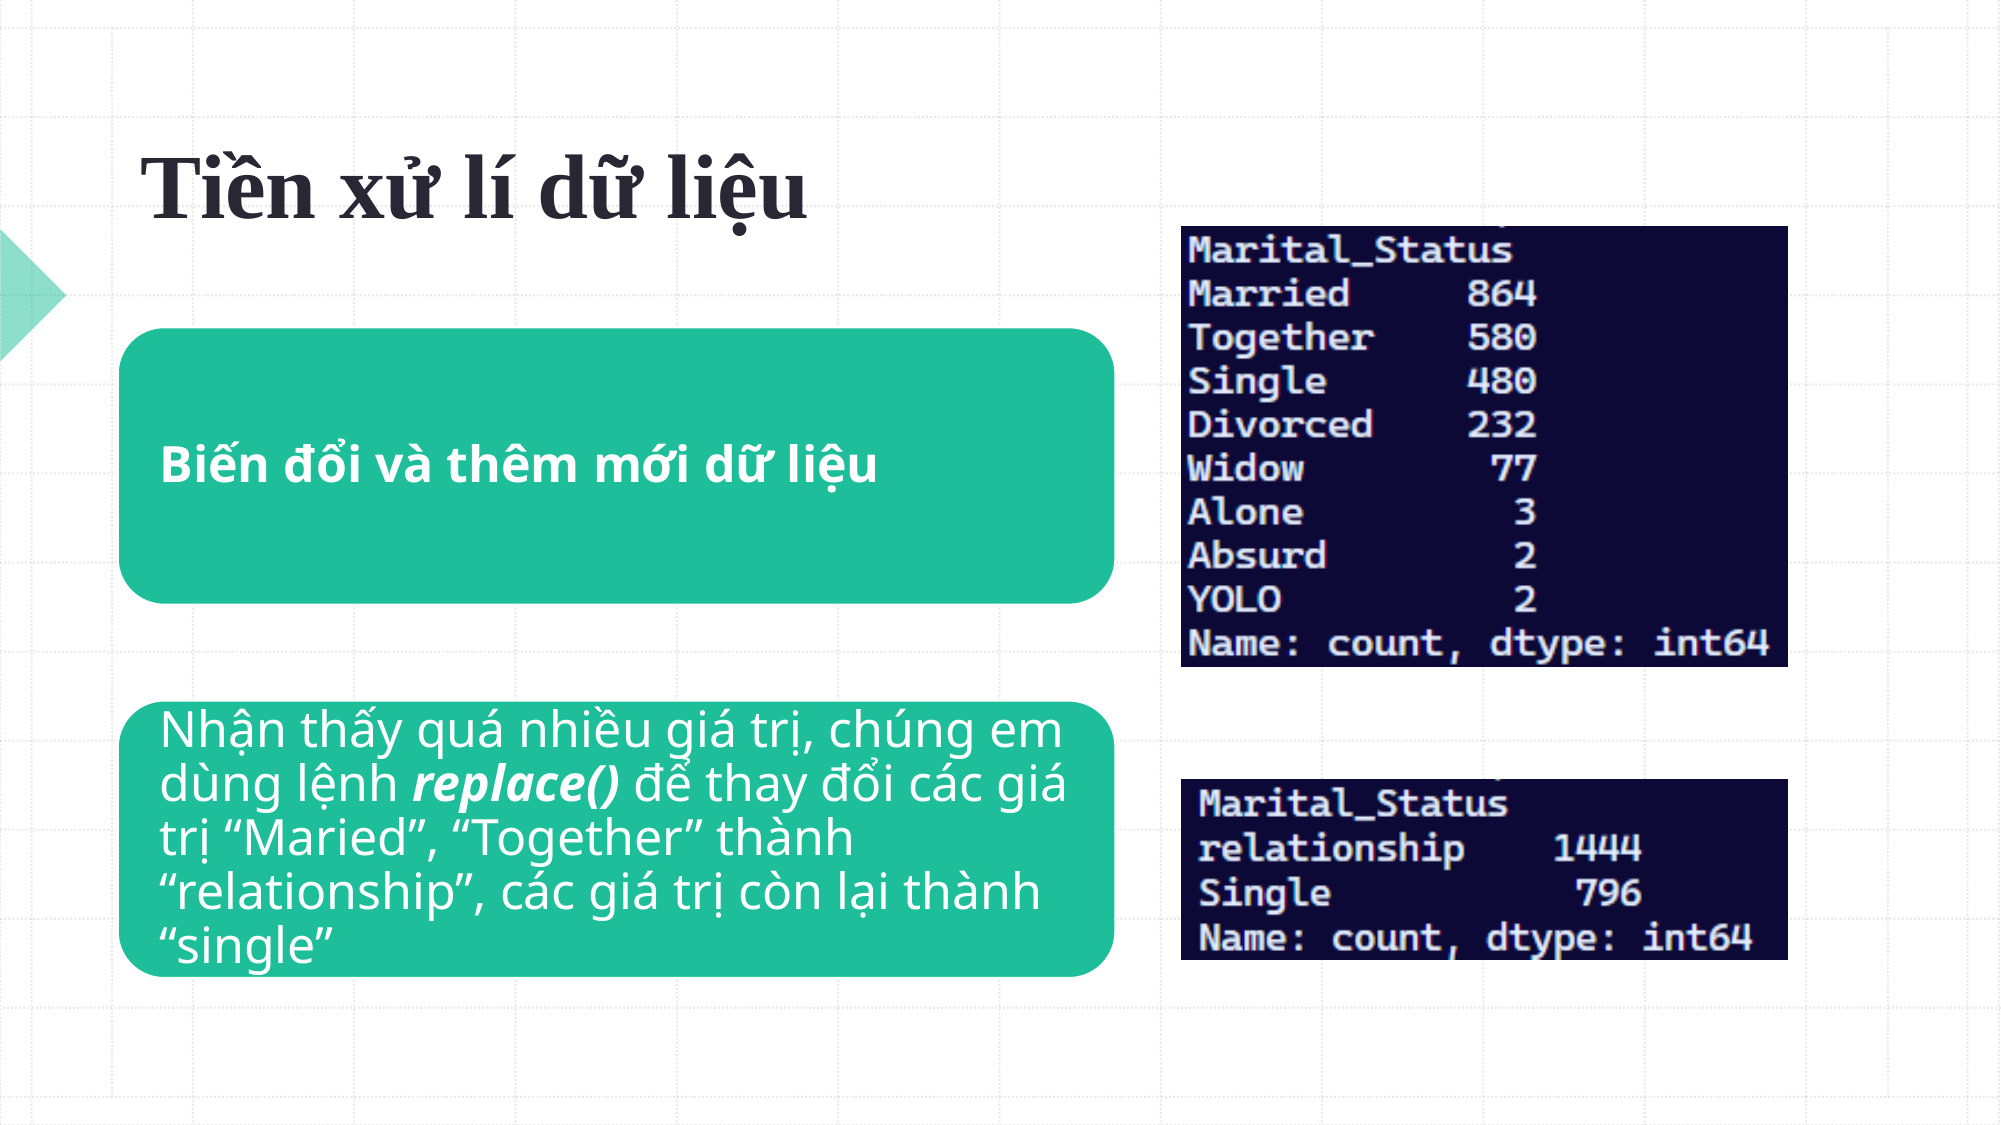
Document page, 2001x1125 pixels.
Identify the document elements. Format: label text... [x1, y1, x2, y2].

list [117, 267, 1116, 978]
picture [1181, 226, 1788, 667]
picture [1181, 779, 1788, 960]
title Tiền xử lí dữ liệu [125, 36, 934, 267]
